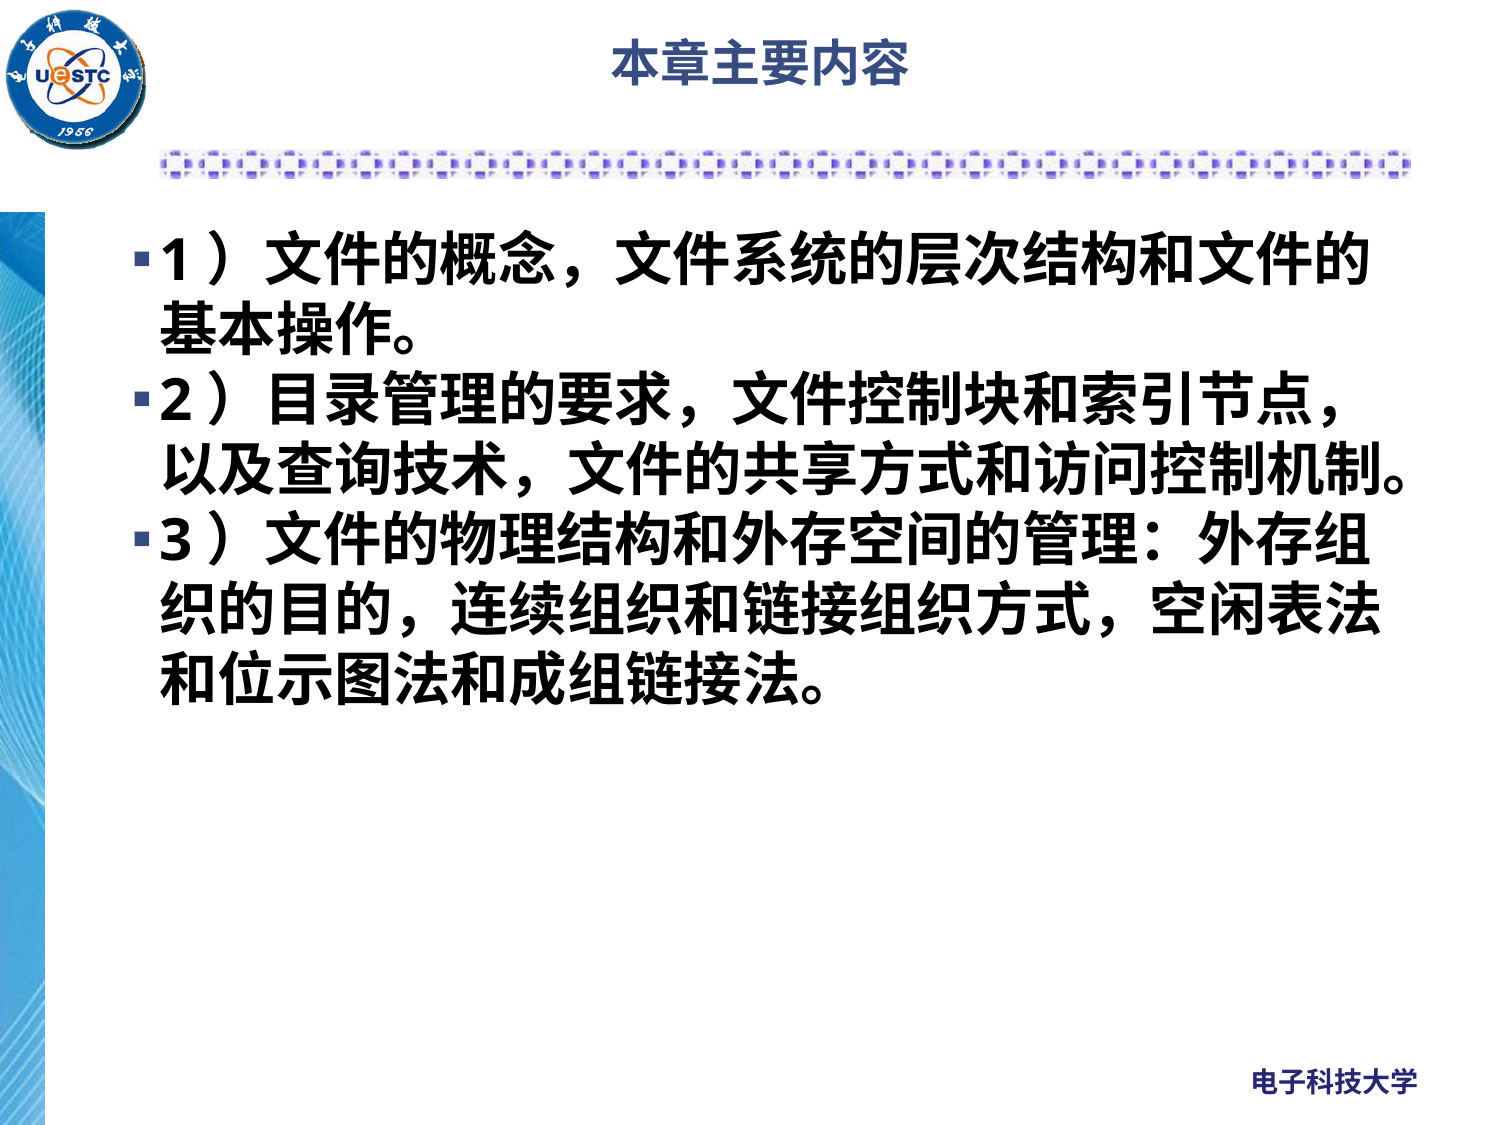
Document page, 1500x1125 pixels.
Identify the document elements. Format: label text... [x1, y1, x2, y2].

picture [5, 0, 146, 150]
list 1）文件的概念，文件系统的层次结构和文件的基本操作。 2）目录管理的要求，文件控制块和索引节点，以及查询技术，文件的共享方式和访问控制机制。 3）文件的物理结构和外存空间的管理：外存组织的目的，连续组织和链接组织方式，空闲表法和位示图法和成组链接法。 [116, 215, 1442, 1062]
title 本章主要内容 [159, 31, 1362, 122]
picture [159, 149, 1411, 179]
picture [0, 212, 45, 1125]
